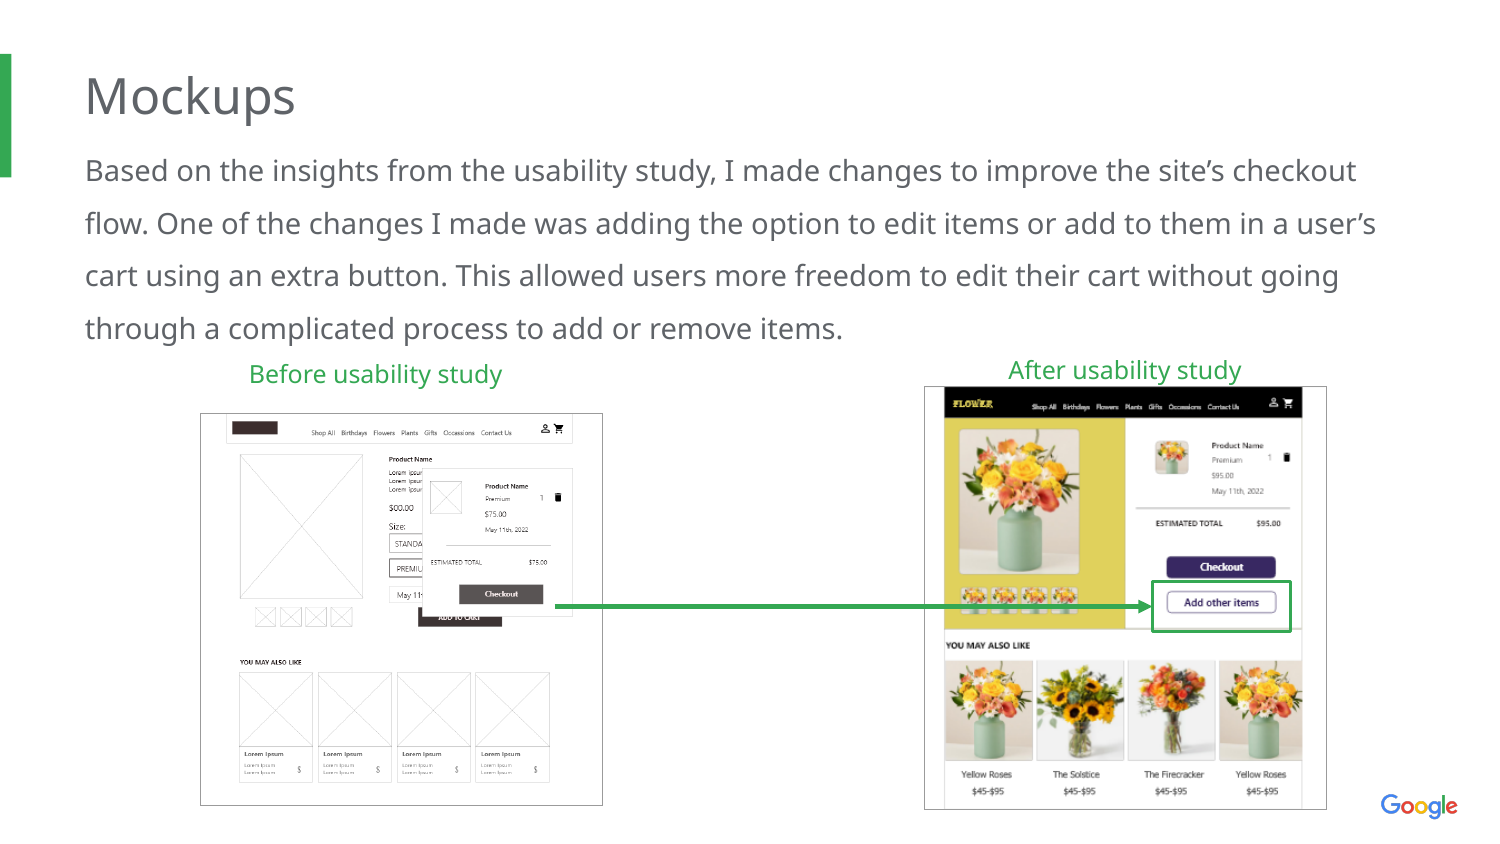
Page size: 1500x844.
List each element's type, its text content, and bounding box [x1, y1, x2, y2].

picture [923, 386, 1327, 810]
text_box Before usability study [182, 343, 569, 403]
text_box After usability study [932, 339, 1319, 384]
picture [1381, 794, 1458, 820]
picture [199, 412, 603, 806]
text_box Mockups [84, 49, 1234, 120]
text_box Based on the insights from the usability study, I made changes to improve the site’s checkout flow. One of the changes I made was adding the option to edit items or add to them in a user’s cart using an extra button. This allowed users more freedom to edit their cart without going through a complicated process to add or remove items. [84, 120, 1441, 360]
